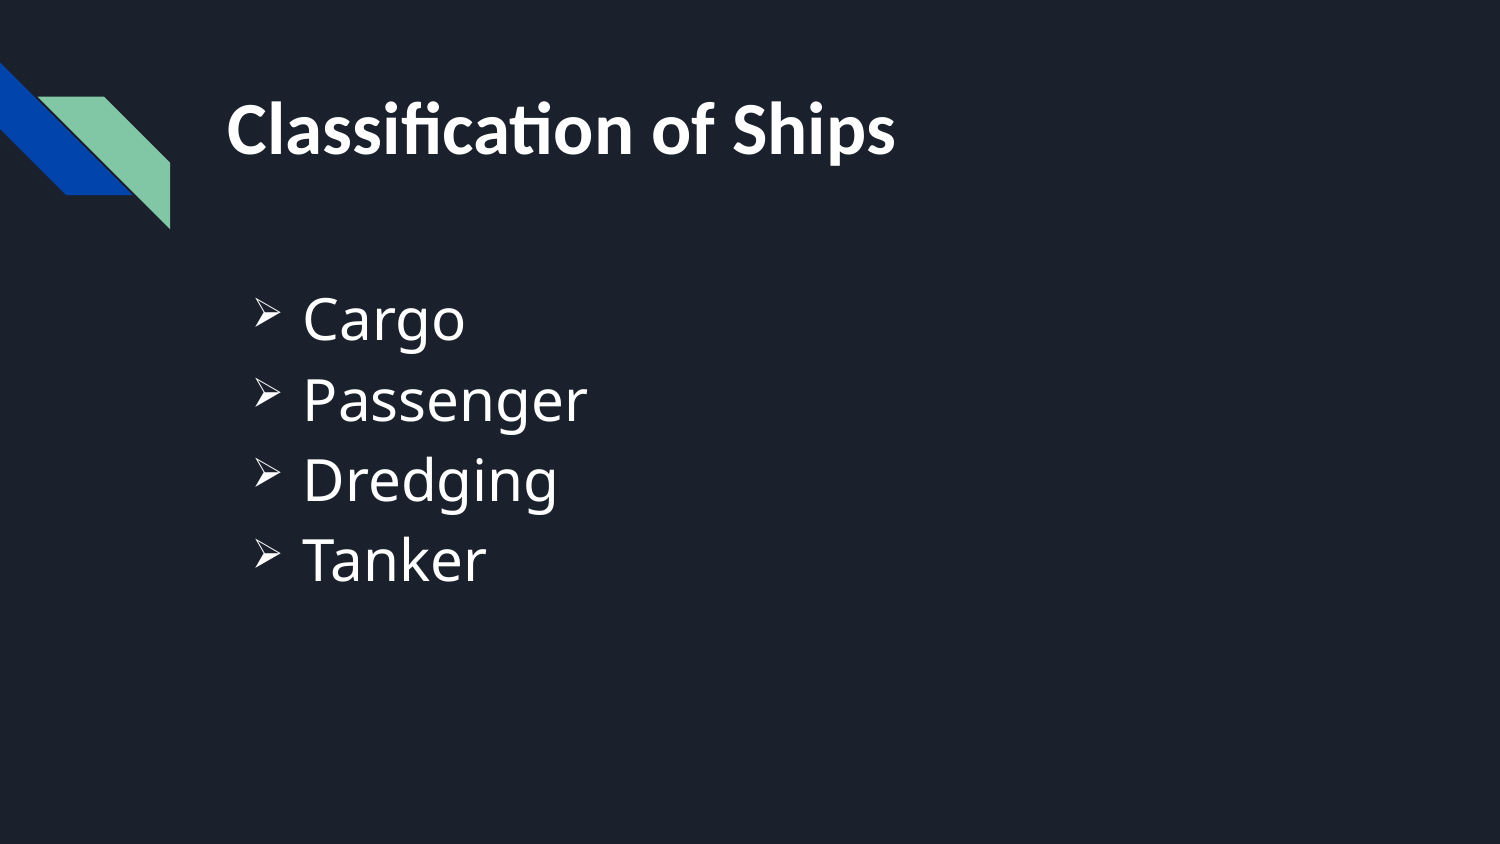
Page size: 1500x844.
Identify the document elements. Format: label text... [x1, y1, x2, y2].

list Cargo Passenger Dredging Tanker [212, 257, 1368, 735]
title Classification of Ships [212, 64, 1368, 215]
